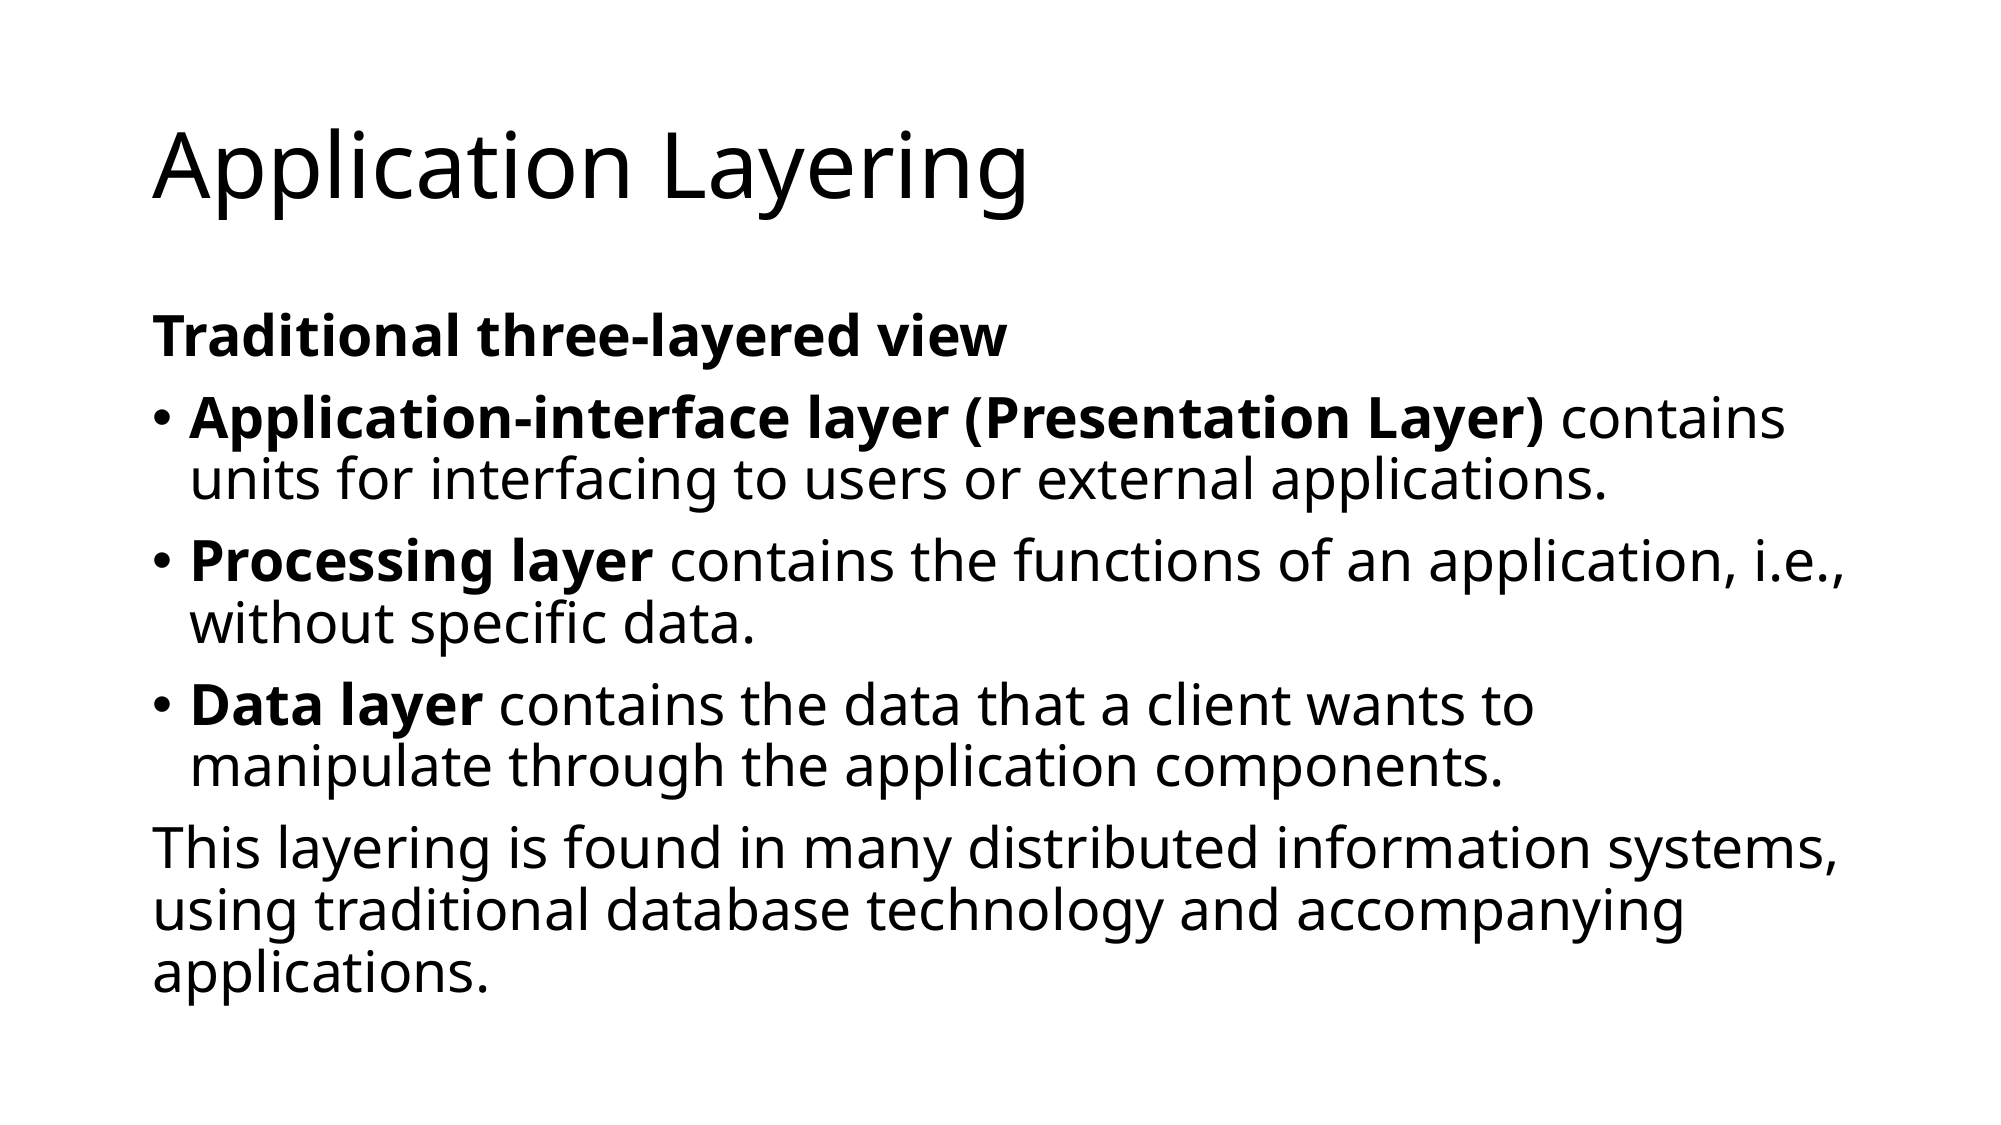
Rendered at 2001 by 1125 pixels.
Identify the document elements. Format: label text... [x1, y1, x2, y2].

list Traditional three-layered view Application-interface layer (Presentation Layer) contains units for interfacing to users or external applications. Processing layer contains the functions of an application, i.e., without specific data. Data layer contains the data that a client wants to manipulate through the application components. This layering is found in many distributed information systems, using traditional database technology and accompanying applications. [137, 299, 1863, 1014]
title Application Layering [137, 59, 1863, 278]
